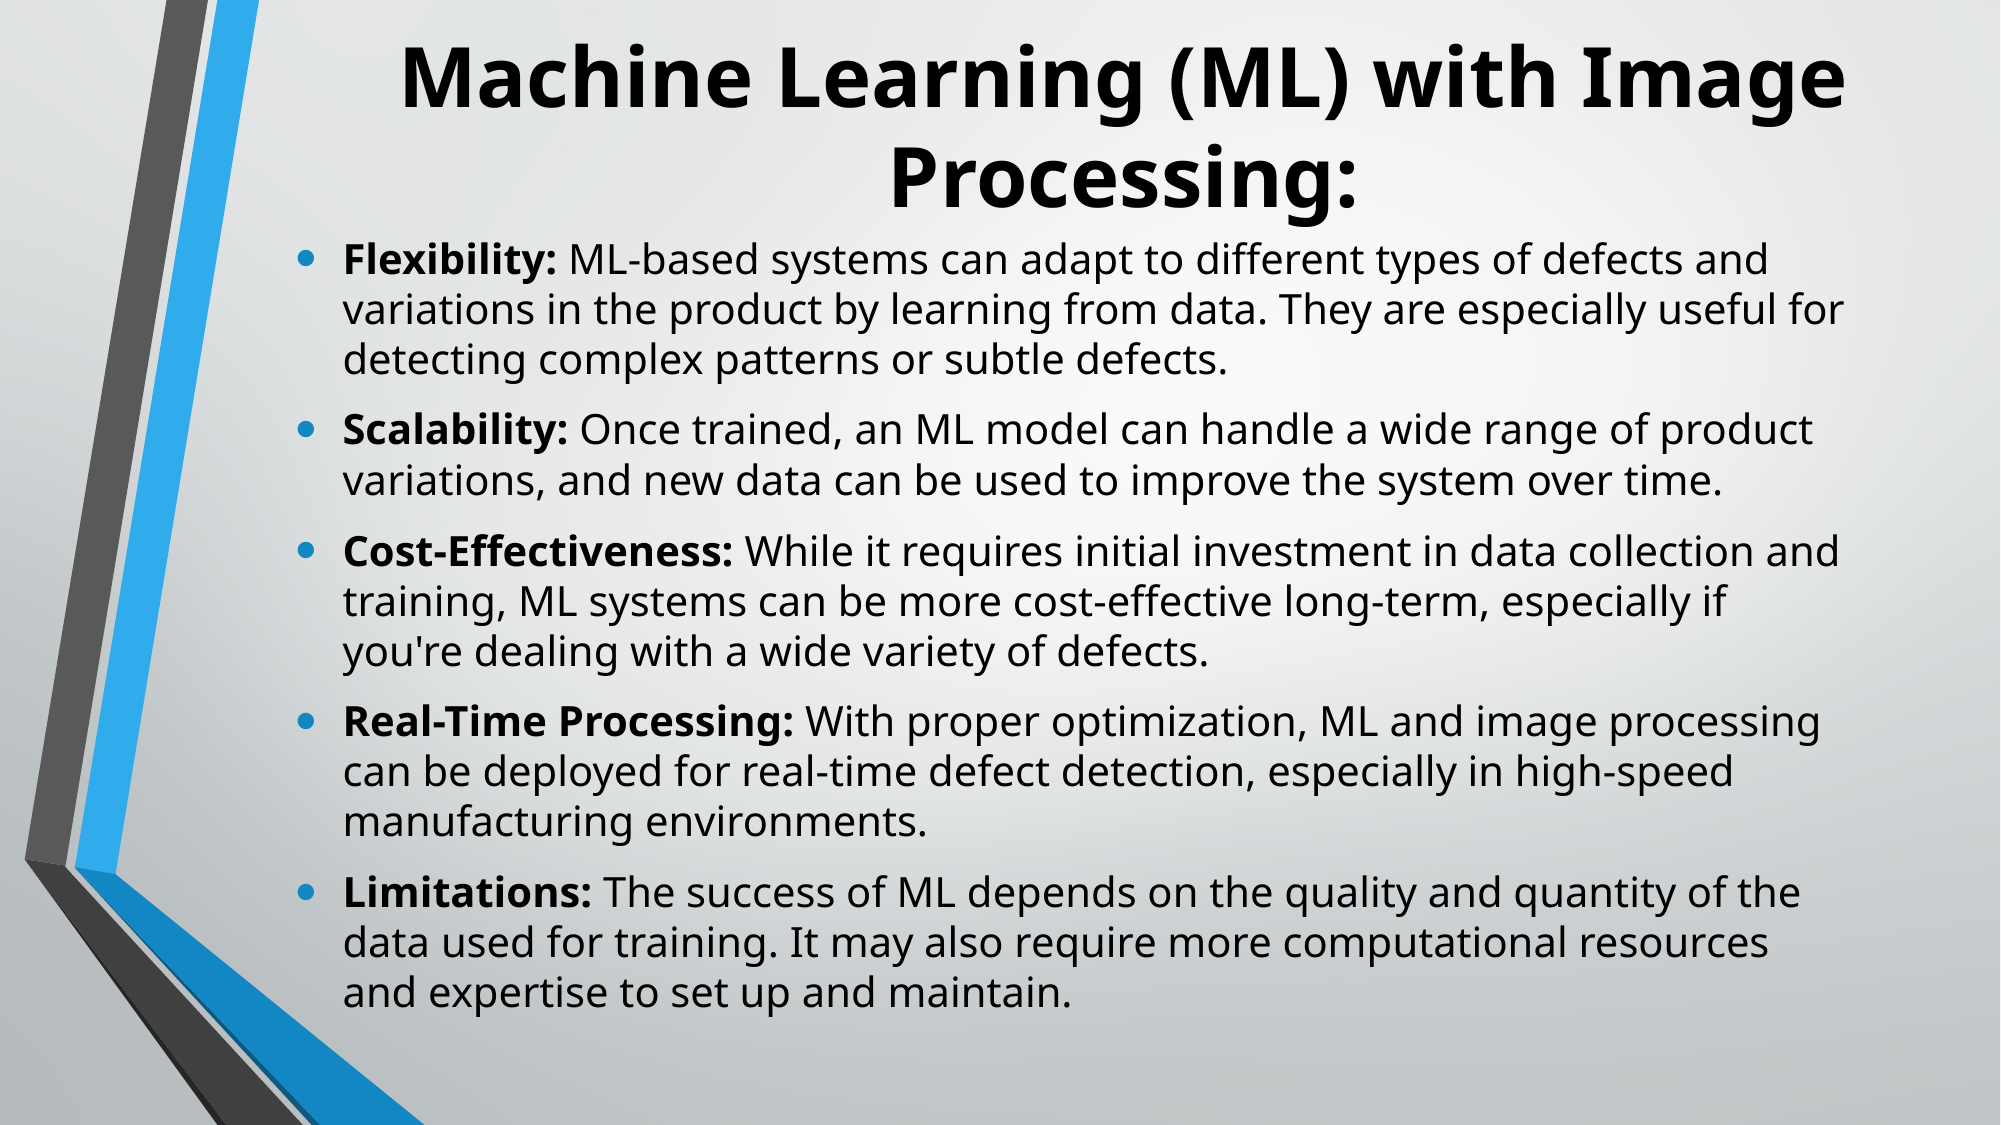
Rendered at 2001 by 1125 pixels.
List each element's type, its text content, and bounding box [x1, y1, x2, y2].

list Flexibility: ML-based systems can adapt to different types of defects and variations in the product by learning from data. They are especially useful for detecting complex patterns or subtle defects. Scalability: Once trained, an ML model can handle a wide range of product variations, and new data can be used to improve the system over time. Cost-Effectiveness: While it requires initial investment in data collection and training, ML systems can be more cost-effective long-term, especially if you're dealing with a wide variety of defects. Real-Time Processing: With proper optimization, ML and image processing can be deployed for real-time defect detection, especially in high-speed manufacturing environments. Limitations: The success of ML depends on the quality and quantity of the data used for training. It may also require more computational resources and expertise to set up and maintain. [280, 219, 1861, 1029]
title Machine Learning (ML) with Image Processing: [247, 15, 2000, 234]
